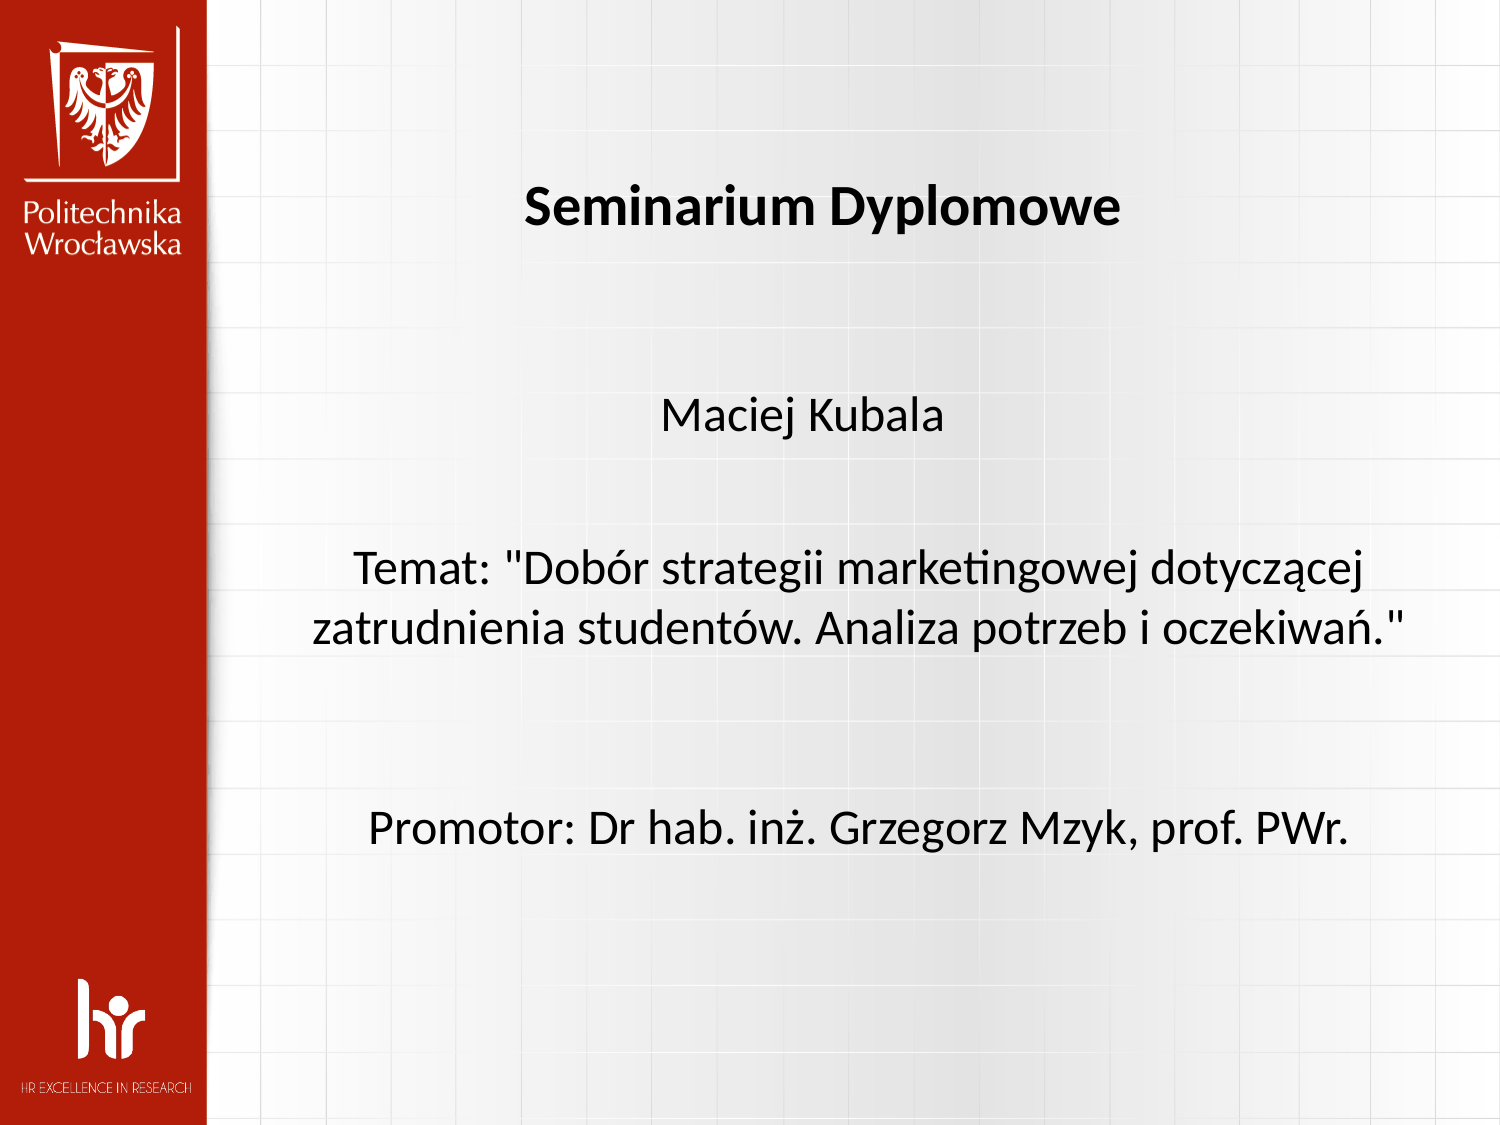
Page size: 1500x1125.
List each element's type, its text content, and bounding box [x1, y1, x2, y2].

text_box Seminarium Dyplomowe [143, 167, 1500, 238]
text_box Temat: "Dobór strategii marketingowej dotyczącej zatrudnienia studentów. Analiza potrzeb i oczekiwań." [218, 527, 1500, 662]
text_box Promotor: Dr hab. inż. Grzegorz Mzyk, prof. PWr. [218, 786, 1500, 862]
picture [0, 0, 1500, 1125]
text_box Maciej Kubala [643, 381, 963, 442]
